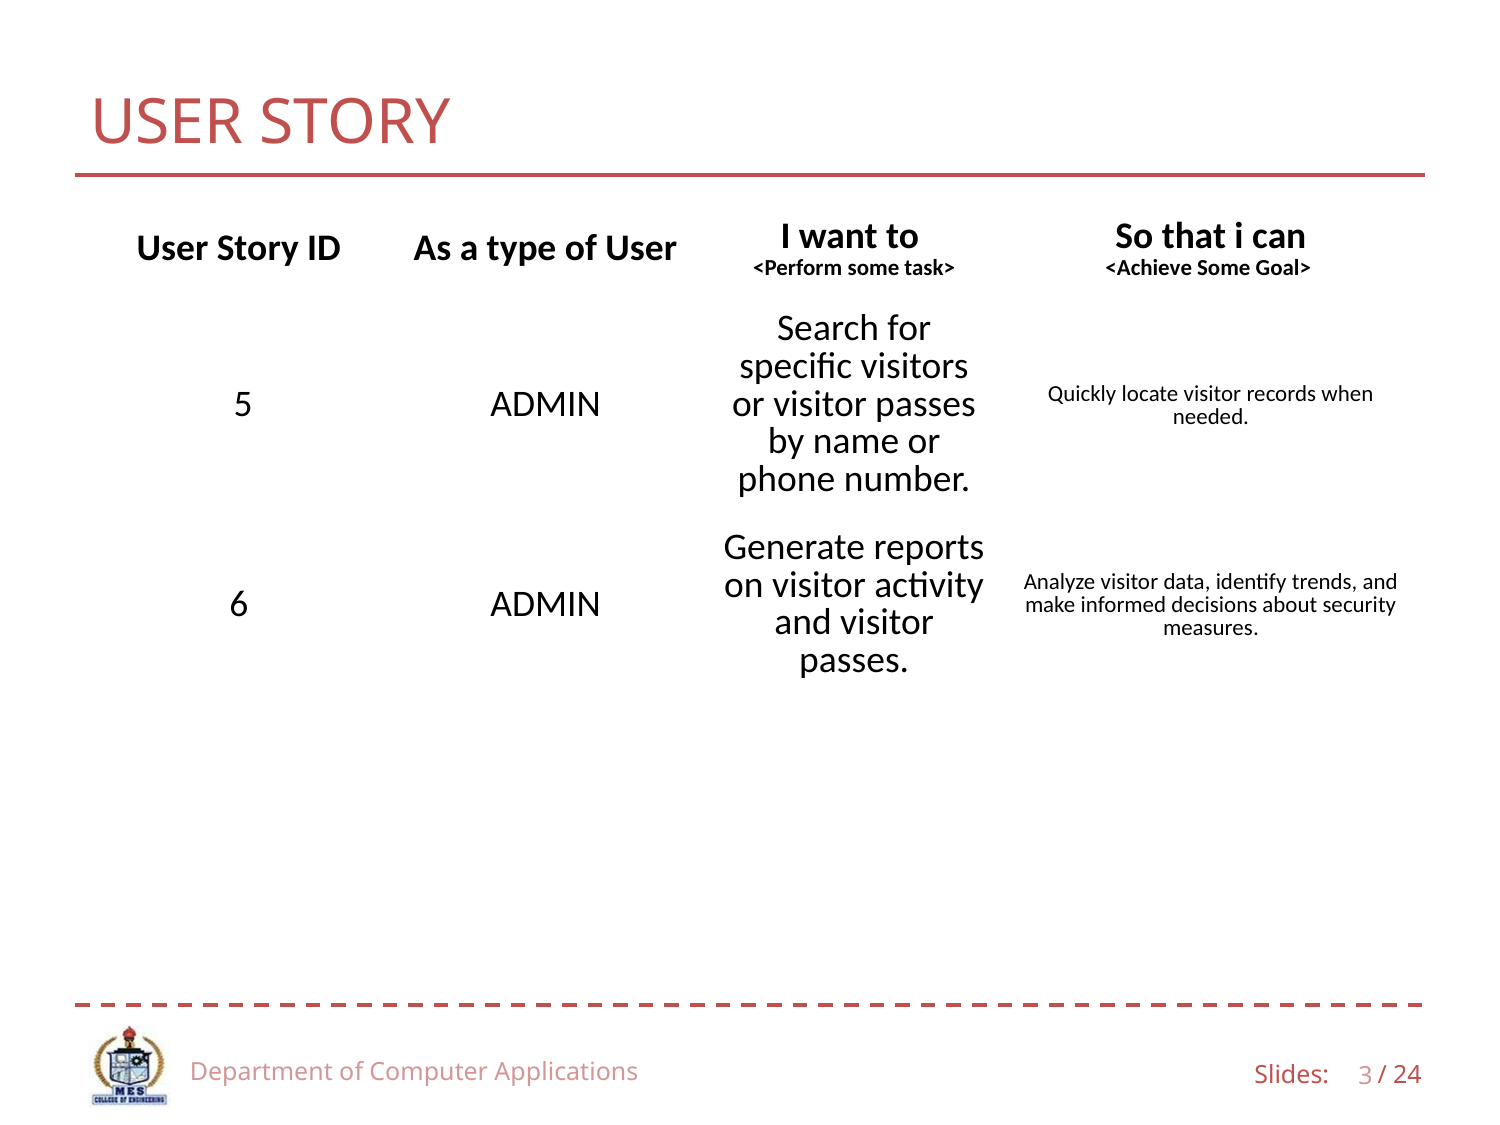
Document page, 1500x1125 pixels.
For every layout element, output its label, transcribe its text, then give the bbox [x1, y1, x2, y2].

table_header As a type of User [385, 205, 707, 298]
table_cell Quickly locate visitor records when needed. [1002, 298, 1420, 516]
table_cell 6 [85, 516, 385, 697]
table_header User Story ID [85, 205, 385, 298]
table_cell ADMIN [385, 298, 707, 516]
slide_number 18 [1325, 1044, 1388, 1105]
table_cell 5 [85, 298, 385, 516]
table_cell Analyze visitor data, identify trends, and make informed decisions about security measures. [1002, 516, 1420, 697]
table_header I want to <Perform some task> [707, 205, 1002, 298]
table_header So that i can <Achieve Some Goal> [1002, 205, 1420, 298]
title USER STORY [73, 48, 1427, 189]
table_cell Search for specific visitors or visitor passes by name or phone number. [707, 298, 1002, 516]
picture [87, 1023, 171, 1109]
footer Department of Computer Applications [174, 1042, 675, 1103]
table_cell Generate reports on visitor activity and visitor passes. [707, 516, 1002, 697]
table_cell ADMIN [385, 516, 707, 697]
